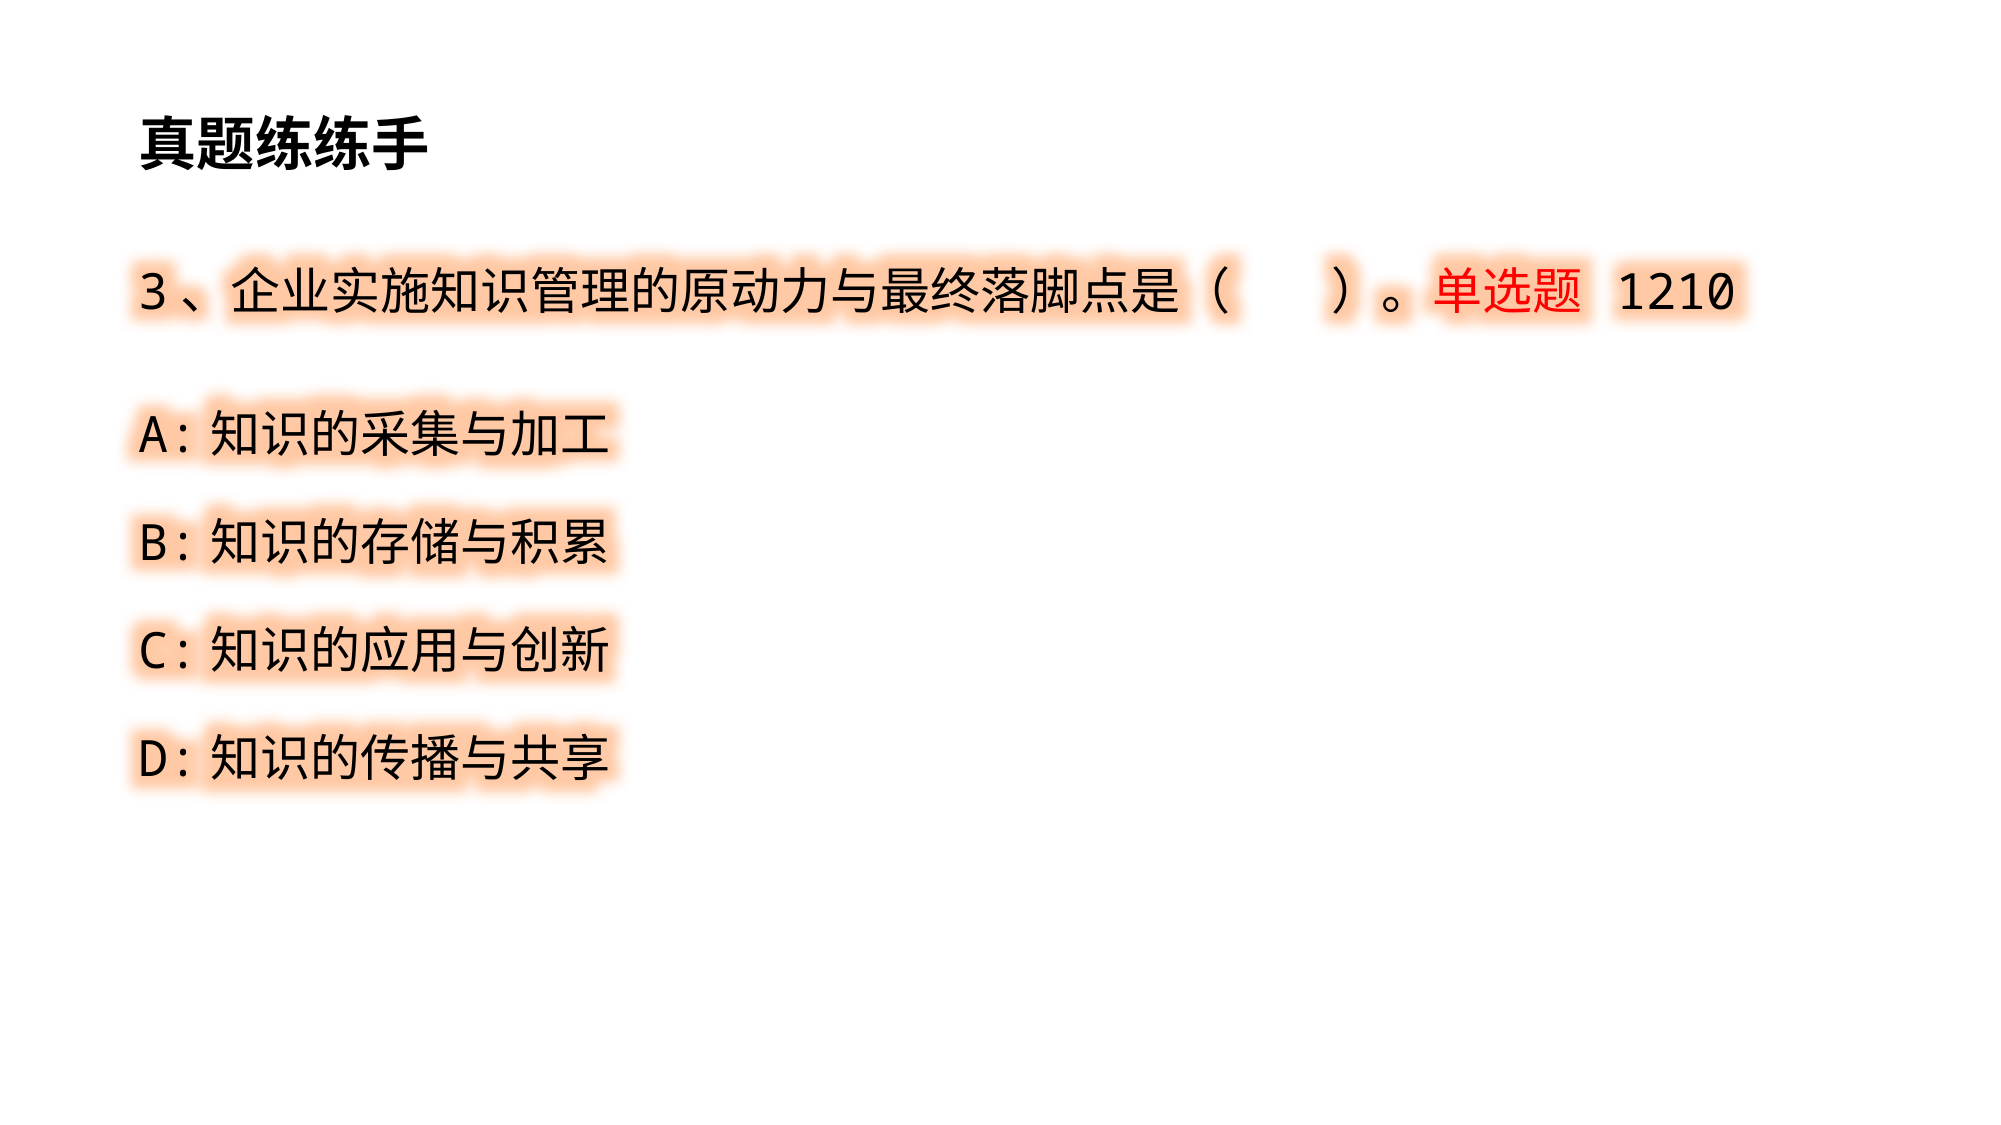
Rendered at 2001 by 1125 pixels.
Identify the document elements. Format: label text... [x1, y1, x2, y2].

text_box 真题练练手 [120, 97, 1568, 187]
text_box 积累是知识管理的基础。 [117, 216, 1843, 1051]
text_box 3、企业实施知识管理的原动力与最终落脚点是（ ）。单选题 1210 A:知识的采集与加工 B:知识的存储与积累 C:知识的应用与创新 D:知识的传播与共享 [120, 219, 1839, 1047]
